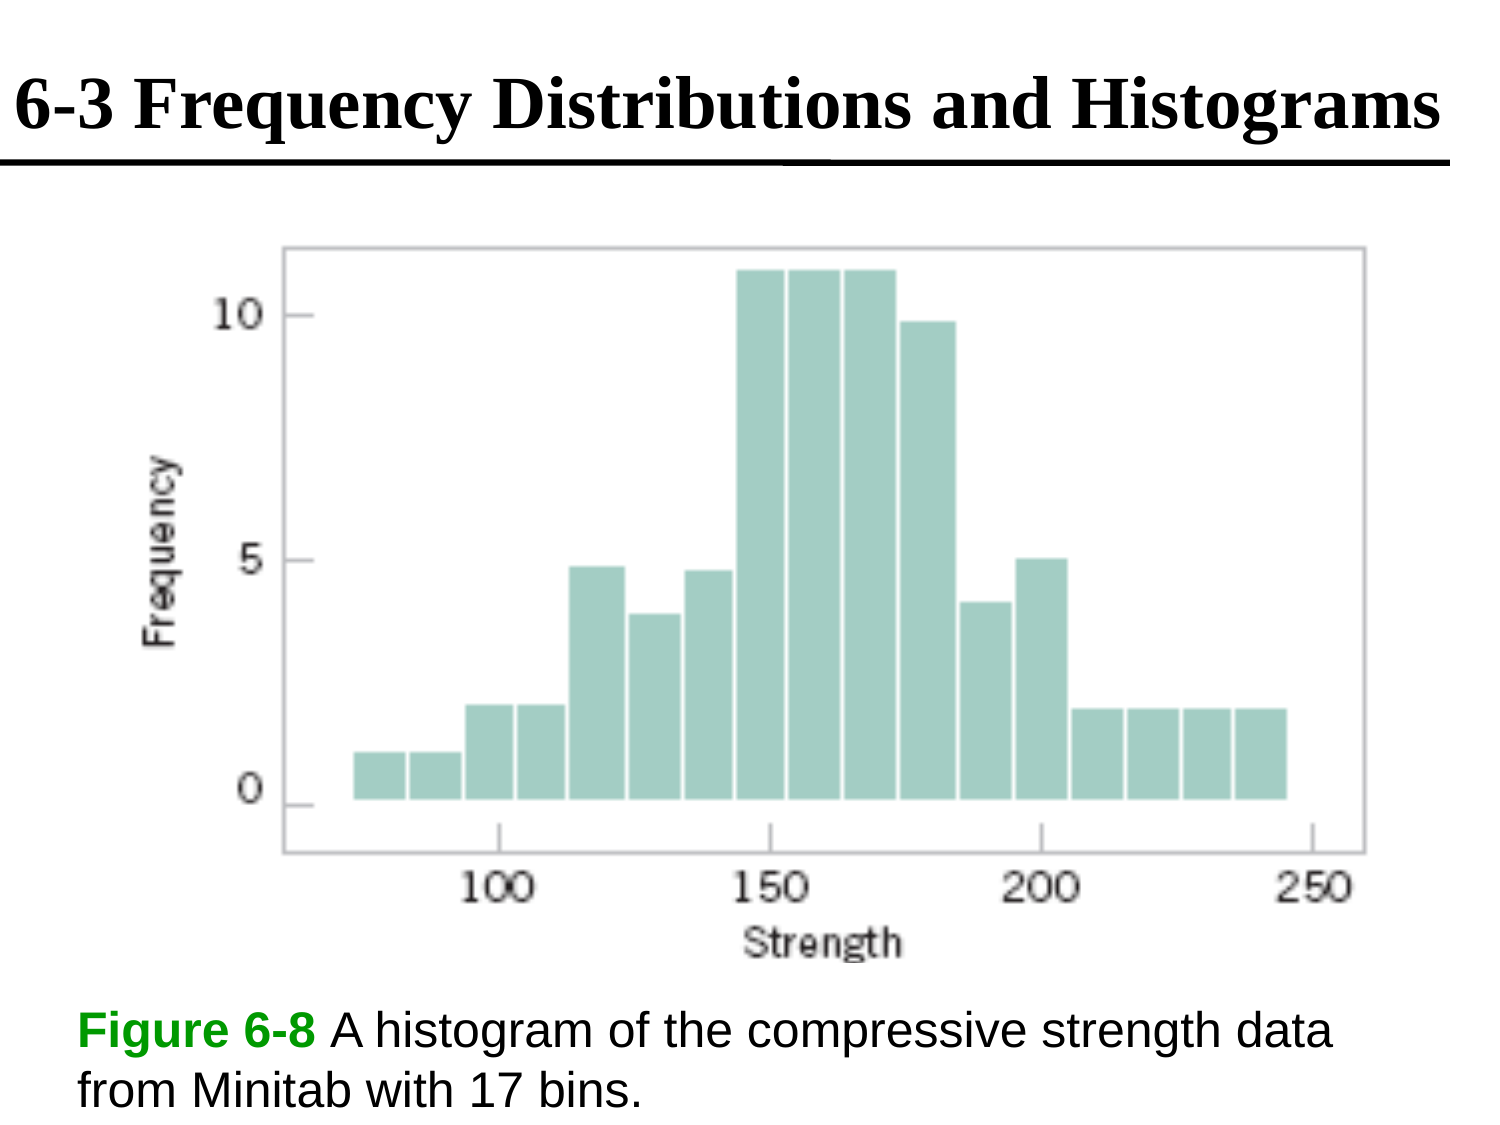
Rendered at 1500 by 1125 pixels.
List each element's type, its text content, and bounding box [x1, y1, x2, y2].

title 6-3 Frequency Distributions and Histograms [0, 50, 1500, 238]
picture [112, 228, 1388, 963]
text_box Figure 6-8 A histogram of the compressive strength data from Minitab with 17 bins. [62, 990, 1350, 1125]
